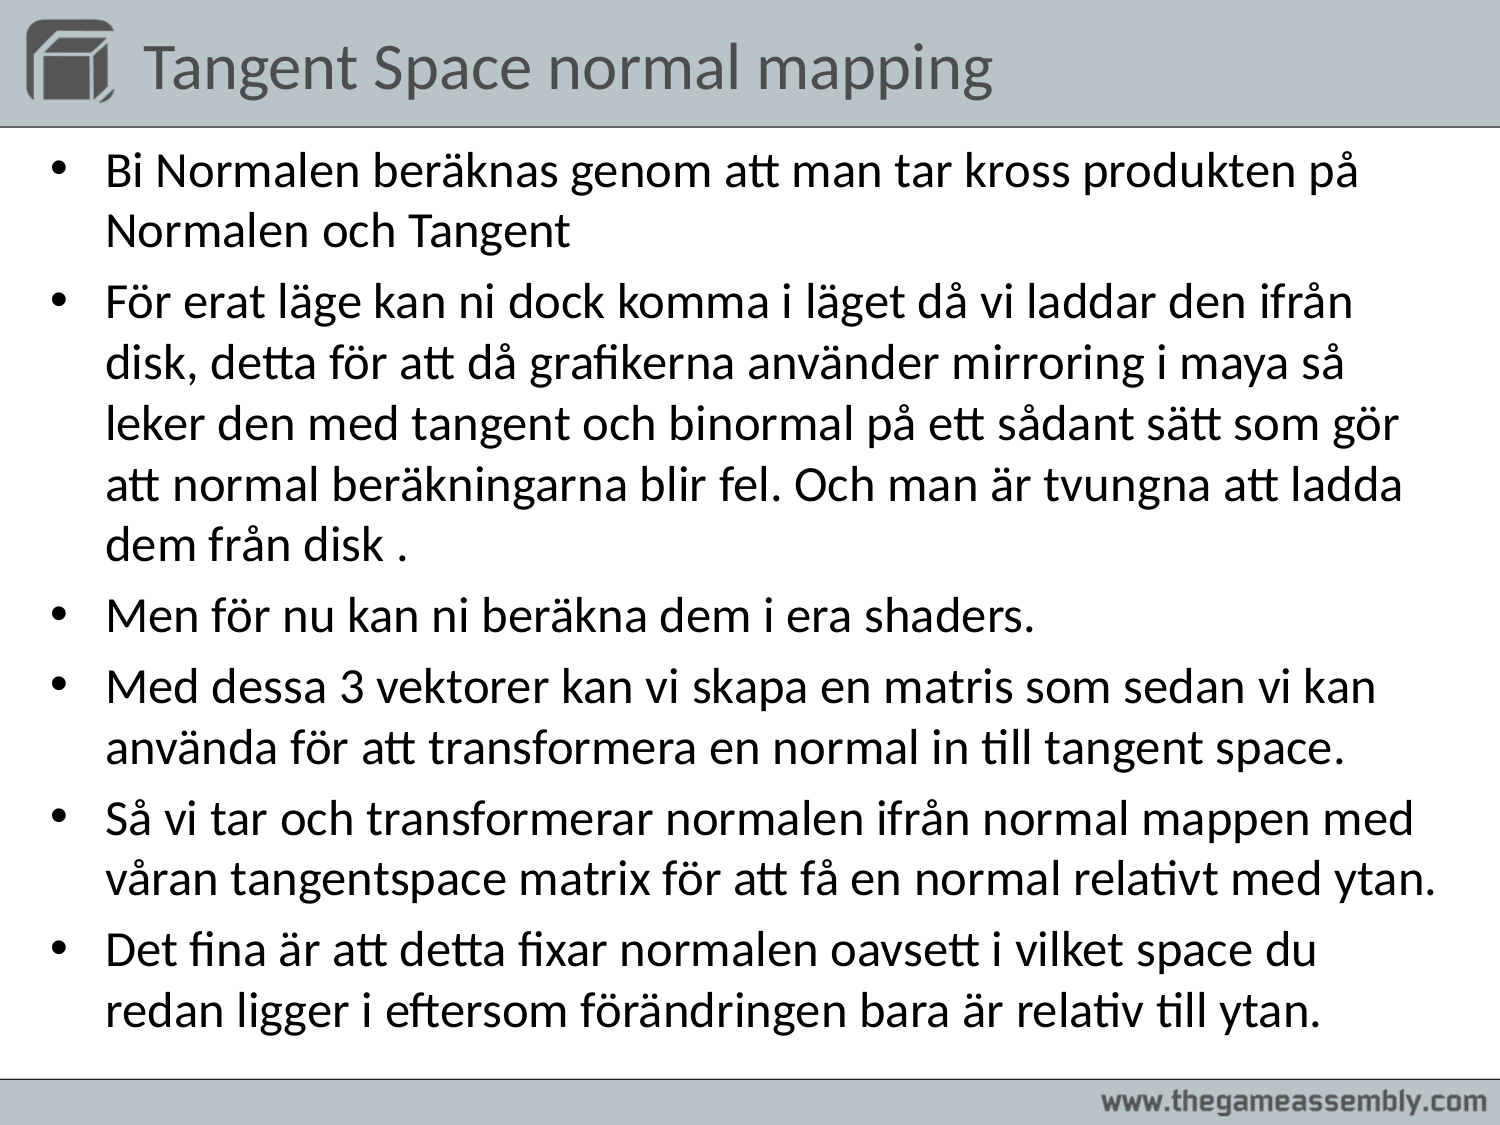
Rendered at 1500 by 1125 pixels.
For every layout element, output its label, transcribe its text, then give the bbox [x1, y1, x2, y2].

list Bi Normalen beräknas genom att man tar kross produkten på Normalen och Tangent För erat läge kan ni dock komma i läget då vi laddar den ifrån disk, detta för att då grafikerna använder mirroring i maya så leker den med tangent och binormal på ett sådant sätt som gör att normal beräkningarna blir fel. Och man är tvungna att ladda dem från disk . Men för nu kan ni beräkna dem i era shaders. Med dessa 3 vektorer kan vi skapa en matris som sedan vi kan använda för att transformera en normal in till tangent space. Så vi tar och transformerar normalen ifrån normal mappen med våran tangentspace matrix för att få en normal relativt med ytan. Det fina är att detta fixar normalen oavsett i vilket space du redan ligger i eftersom förändringen bara är relativ till ytan. [35, 128, 1465, 1079]
picture [0, 0, 1500, 1125]
title Tangent Space normal mapping [128, 0, 1500, 126]
